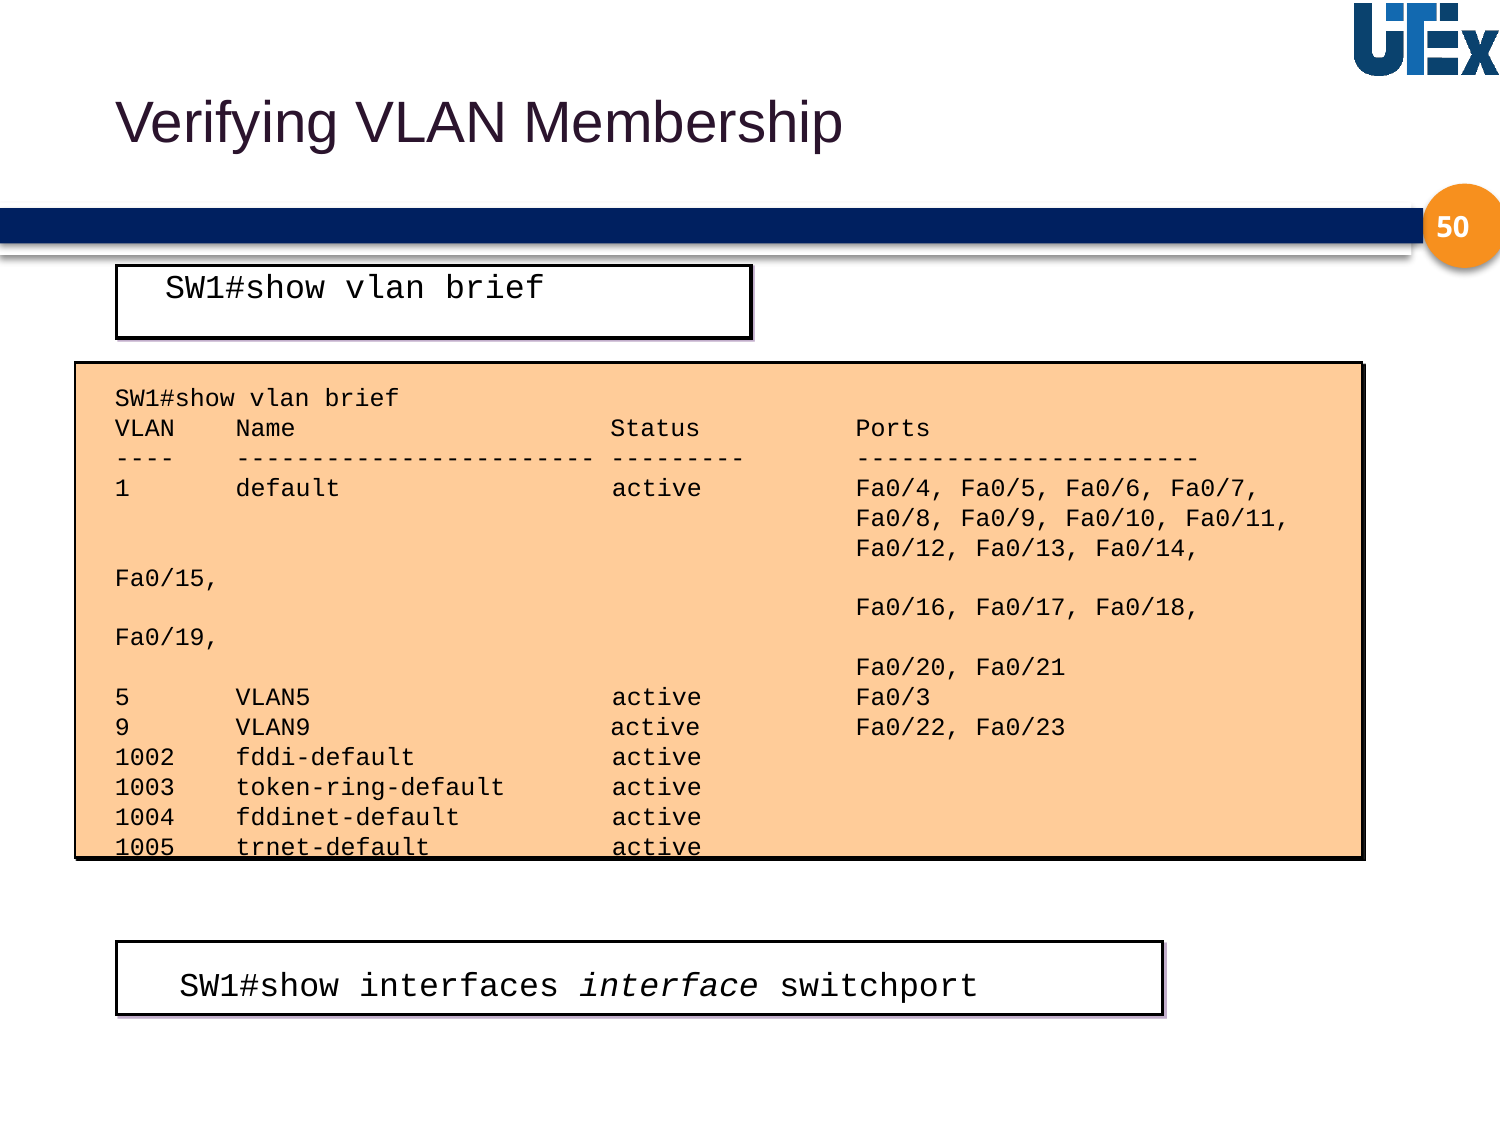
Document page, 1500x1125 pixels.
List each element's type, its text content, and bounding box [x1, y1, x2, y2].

text_box [116, 265, 751, 339]
text_box SW1#show vlan brief [150, 257, 561, 313]
text_box [74, 362, 1363, 858]
text_box SW1#show interfaces interface switchport [164, 955, 995, 1011]
picture [1354, 3, 1499, 76]
text_box [116, 941, 1163, 1015]
title Verifying VLAN Membership [100, 37, 1438, 200]
slide_number 50 [1409, 208, 1497, 249]
text_box SW1#show vlan brief VLAN Name Status Ports ---- ------------------------ --------- ----------------------- 1 default active Fa0/4, Fa0/5, Fa0/6, Fa0/7, Fa0/8, Fa0/9, Fa0/10, Fa0/11, Fa0/12, Fa0/13, Fa0/14, Fa0/15, Fa0/16, Fa0/17, Fa0/18, Fa0/19, Fa0/20, Fa0/21 5 VLAN5 active Fa0/3 9 VLAN9 active Fa0/22, Fa0/23 1002 fddi-default active 1003 token-ring-default active 1004 fddinet-default active 1005 trnet-default active [99, 373, 1315, 868]
